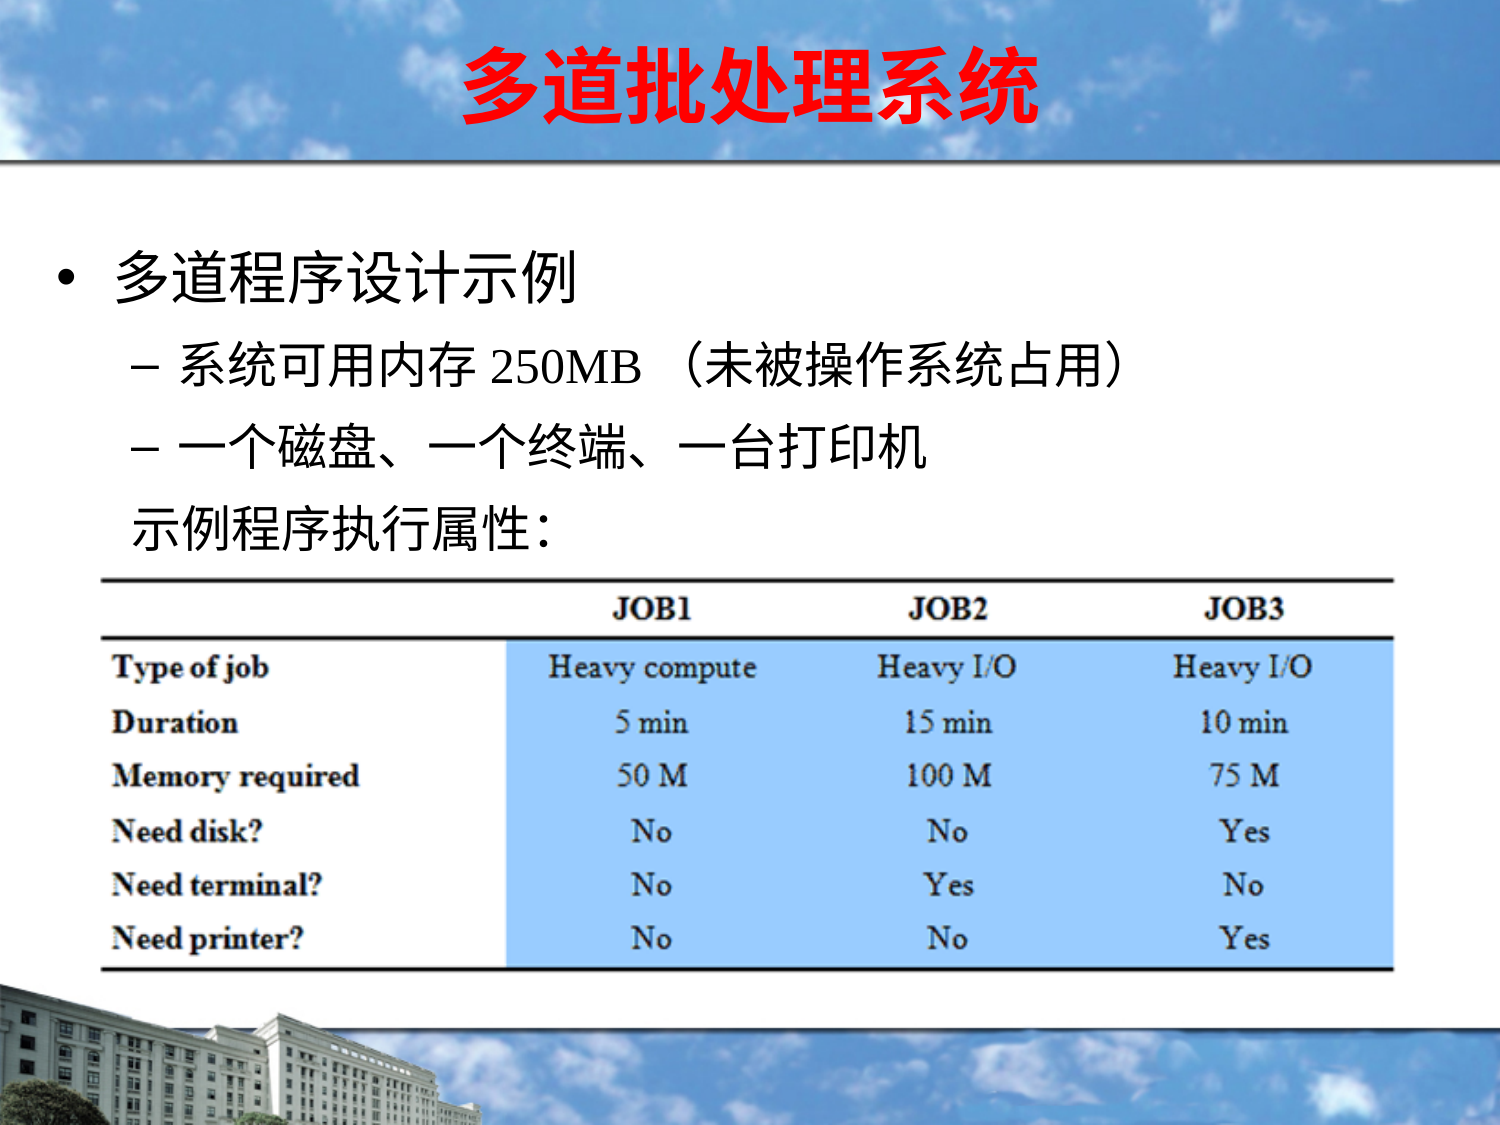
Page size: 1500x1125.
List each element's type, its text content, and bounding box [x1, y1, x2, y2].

picture [0, 0, 1500, 1125]
title 多道批处理系统 [75, 7, 1425, 161]
text_box 多道程序设计示例 系统可用内存250MB（未被操作系统占用） 一个磁盘、一个终端、一台打印机 示例程序执行属性： [41, 219, 1447, 964]
